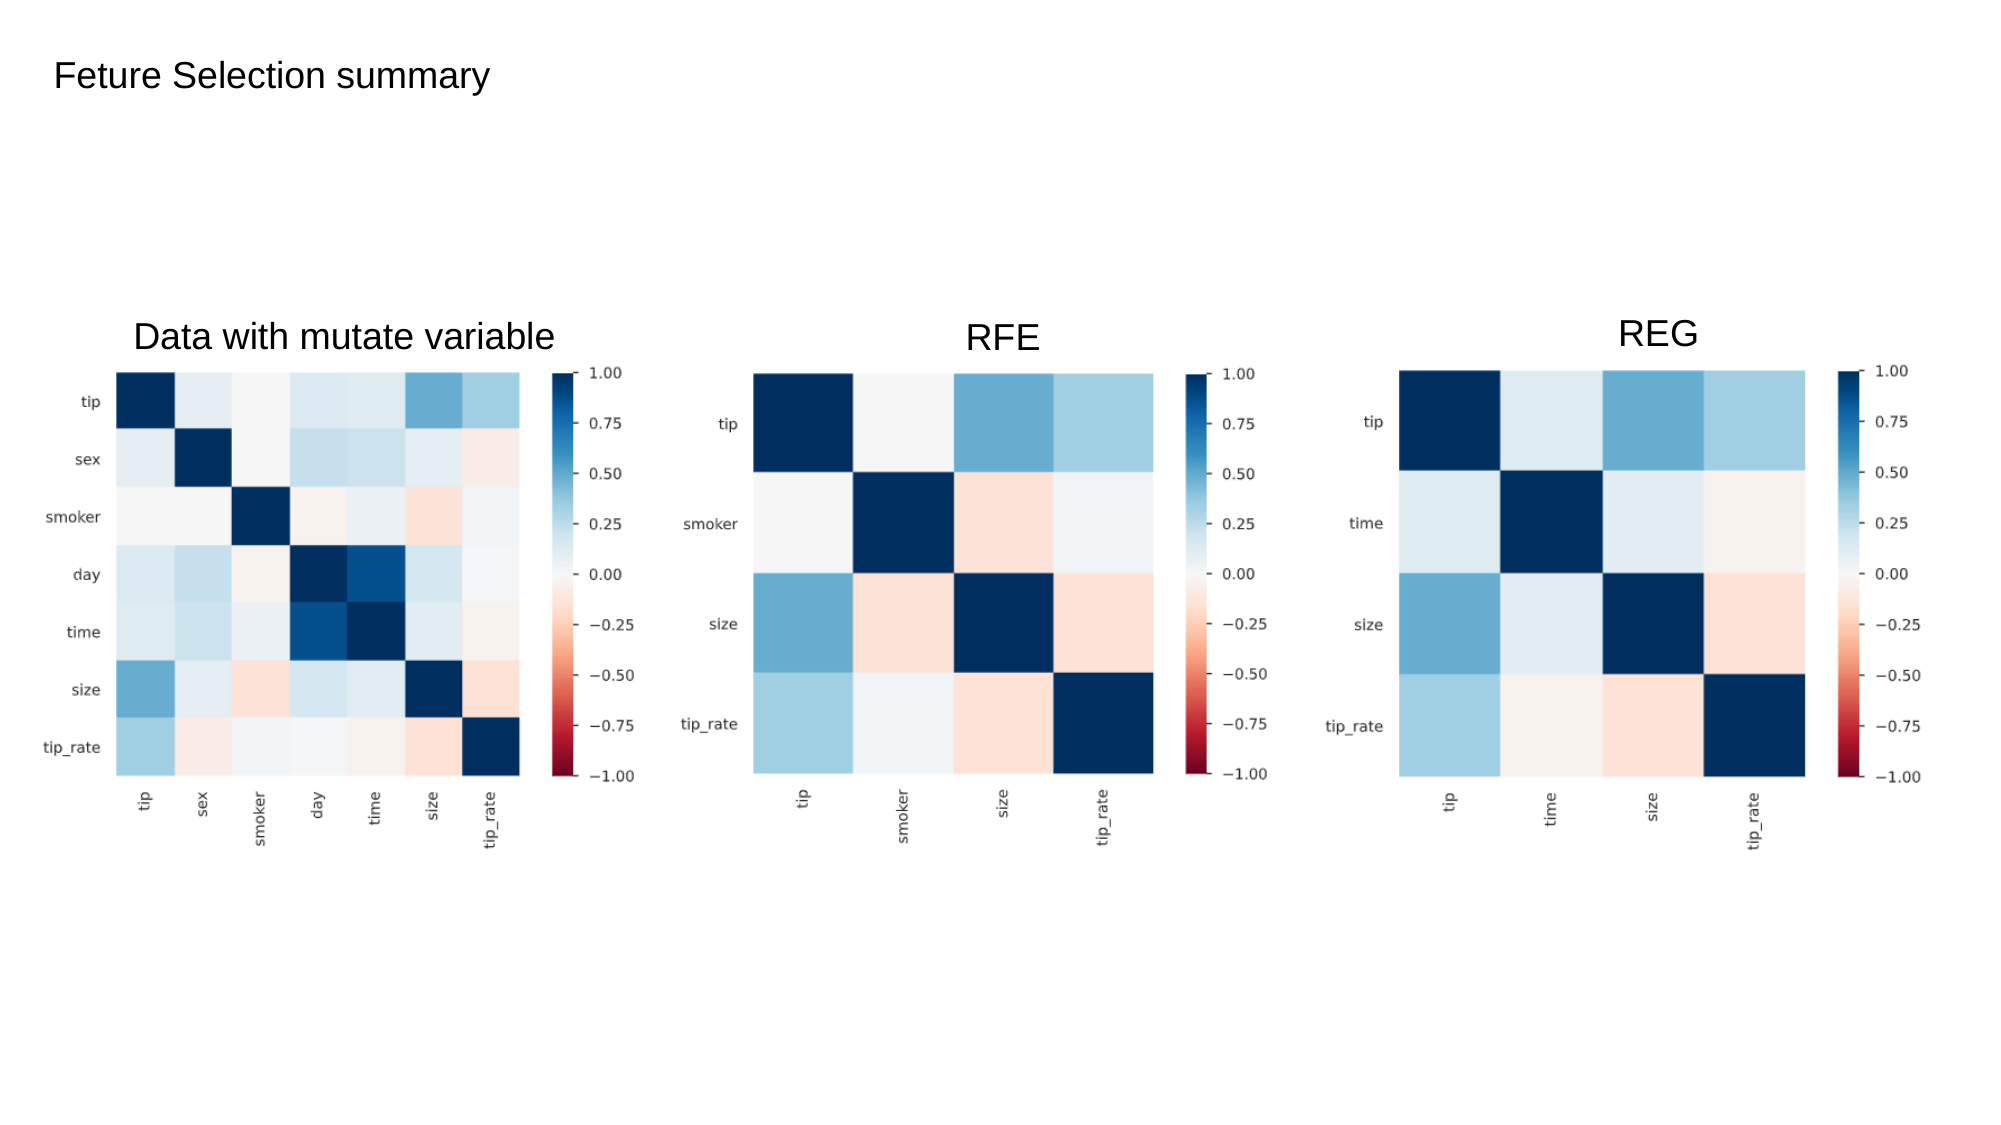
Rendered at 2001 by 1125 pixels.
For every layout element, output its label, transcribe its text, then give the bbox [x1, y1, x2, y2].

picture [1303, 351, 1943, 869]
text_box Data with mutate variable [118, 304, 604, 333]
text_box RFE [950, 305, 1067, 350]
picture [13, 334, 1288, 869]
text_box Feture Selection summary [38, 43, 535, 104]
text_box REG [1603, 301, 1737, 350]
